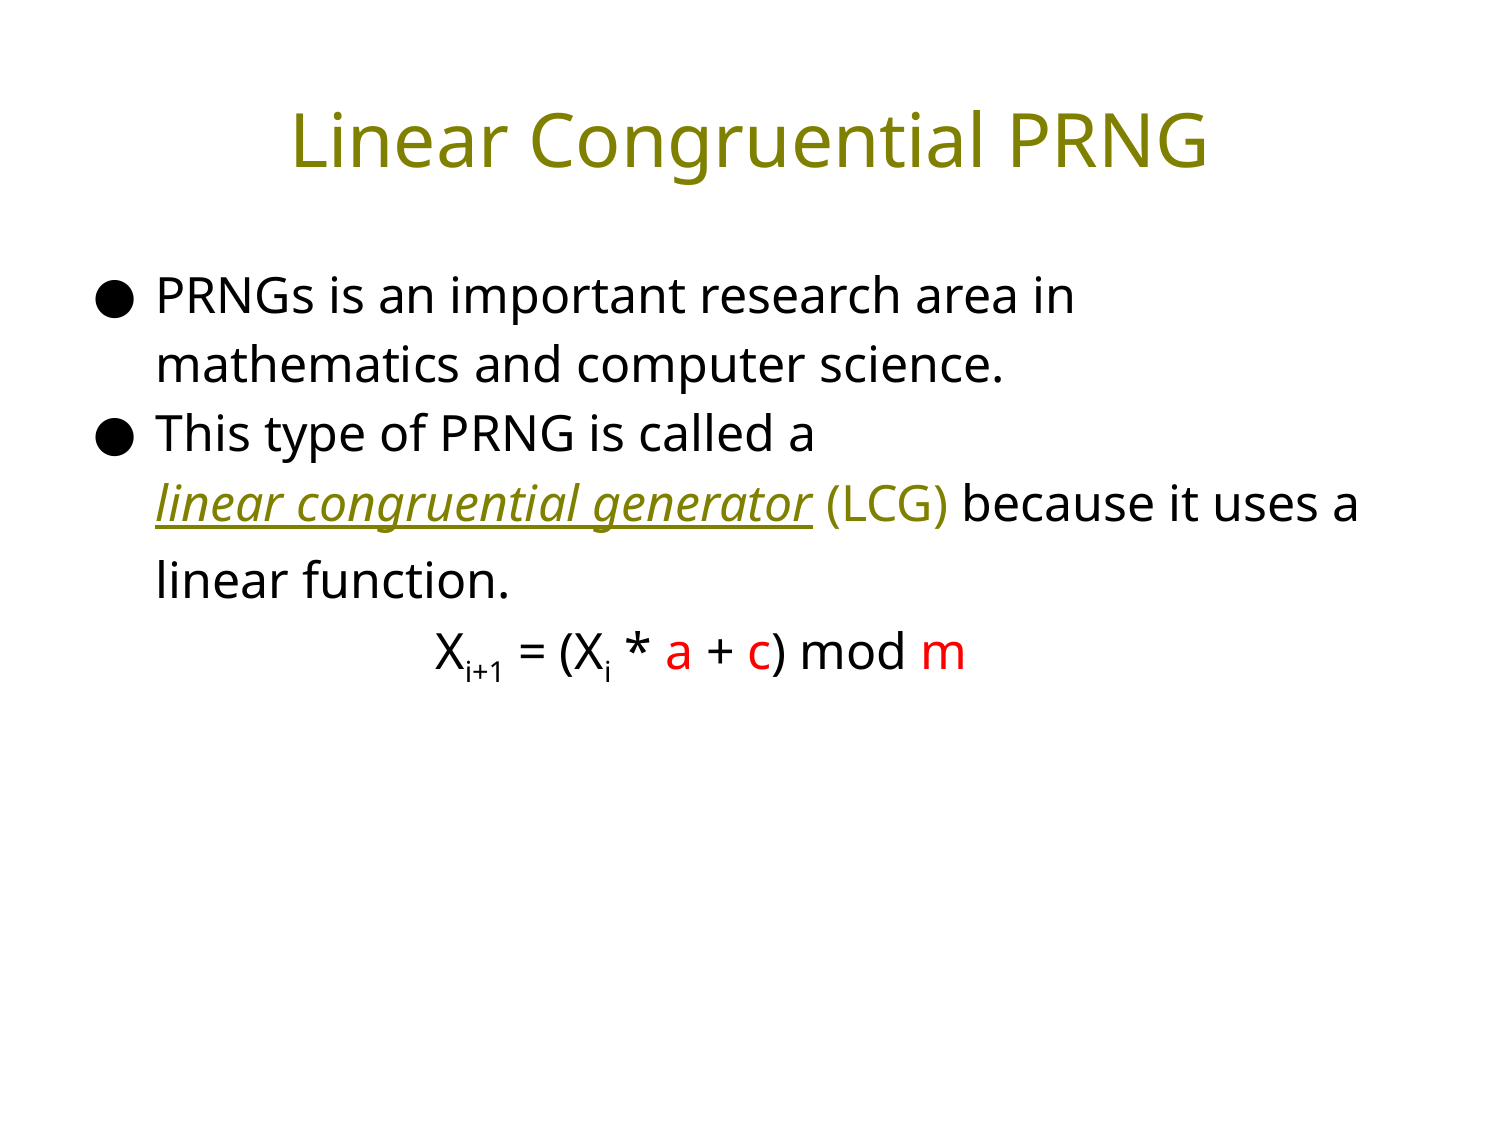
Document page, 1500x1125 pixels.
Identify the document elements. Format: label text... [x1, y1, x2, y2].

title Linear Congruential PRNG [112, 62, 1388, 213]
text_box Xi+1 = (Xi * a + c) mod m [345, 588, 1089, 710]
list PRNGs is an important research area in mathematics and computer science. This type of PRNG is called a linear congruential generator (LCG) because it uses a linear function. [65, 246, 1410, 533]
